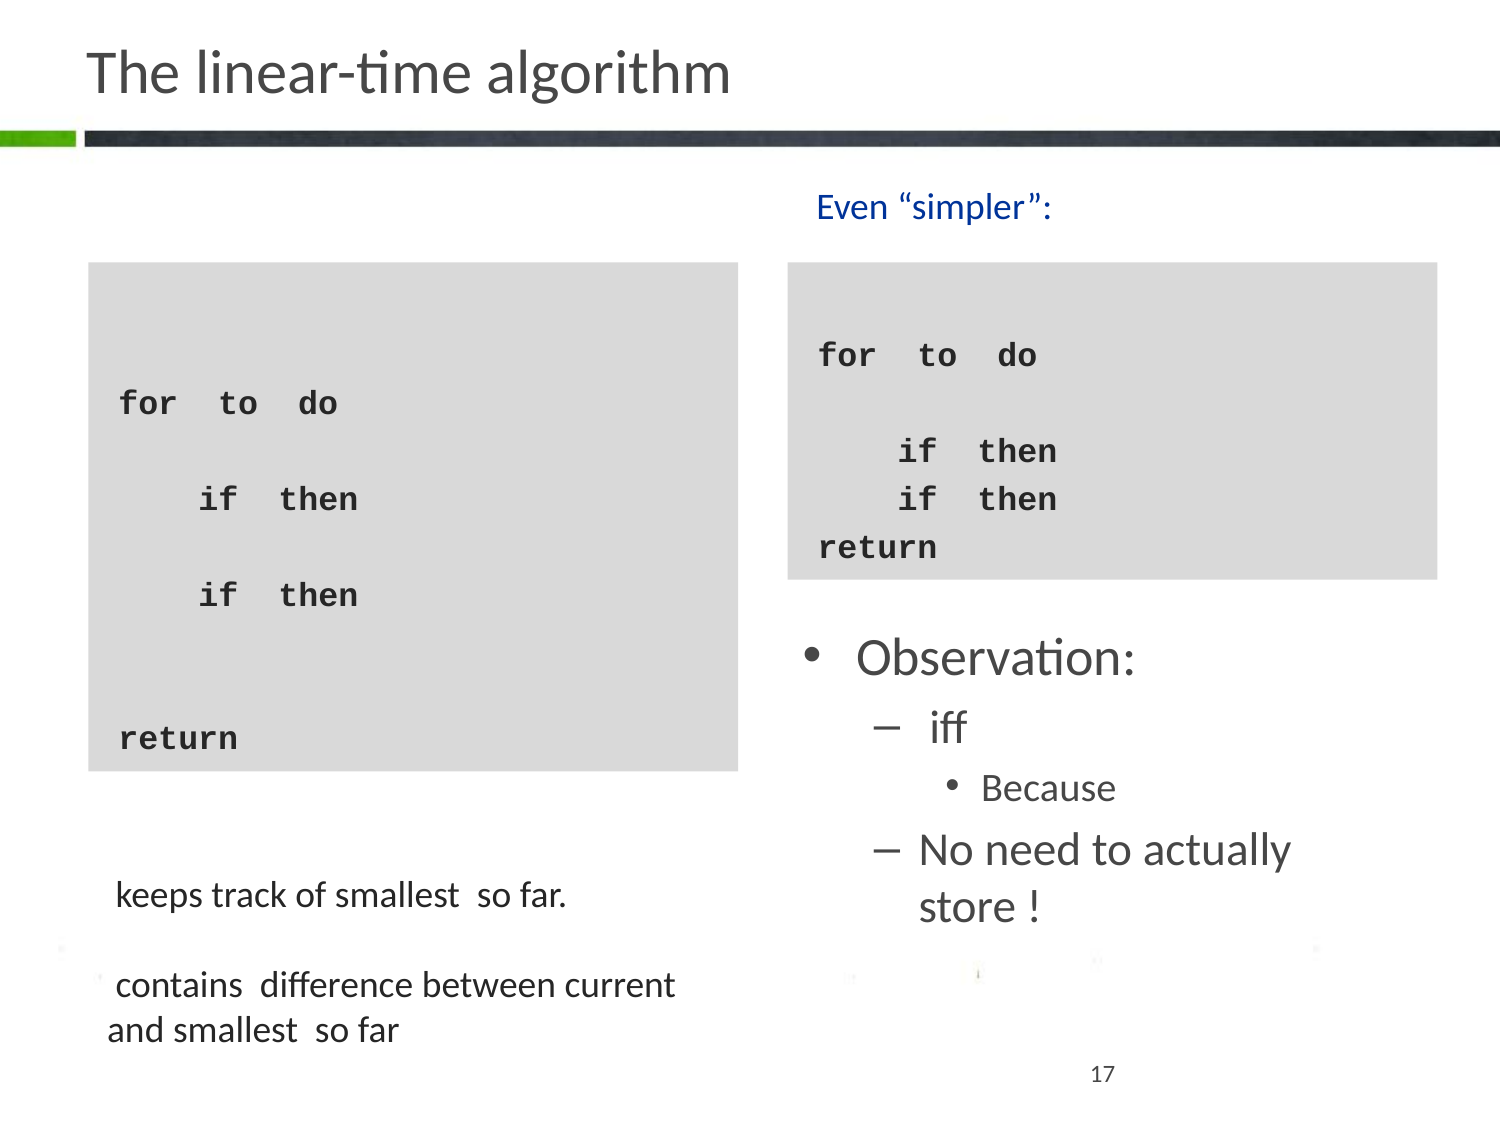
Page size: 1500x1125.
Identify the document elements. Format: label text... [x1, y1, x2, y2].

slide_number 17 [1074, 1042, 1425, 1103]
text_box Even “simpler”: [801, 174, 1068, 235]
picture [0, 0, 1500, 1125]
title The linear-time algorithm [71, 12, 1450, 125]
